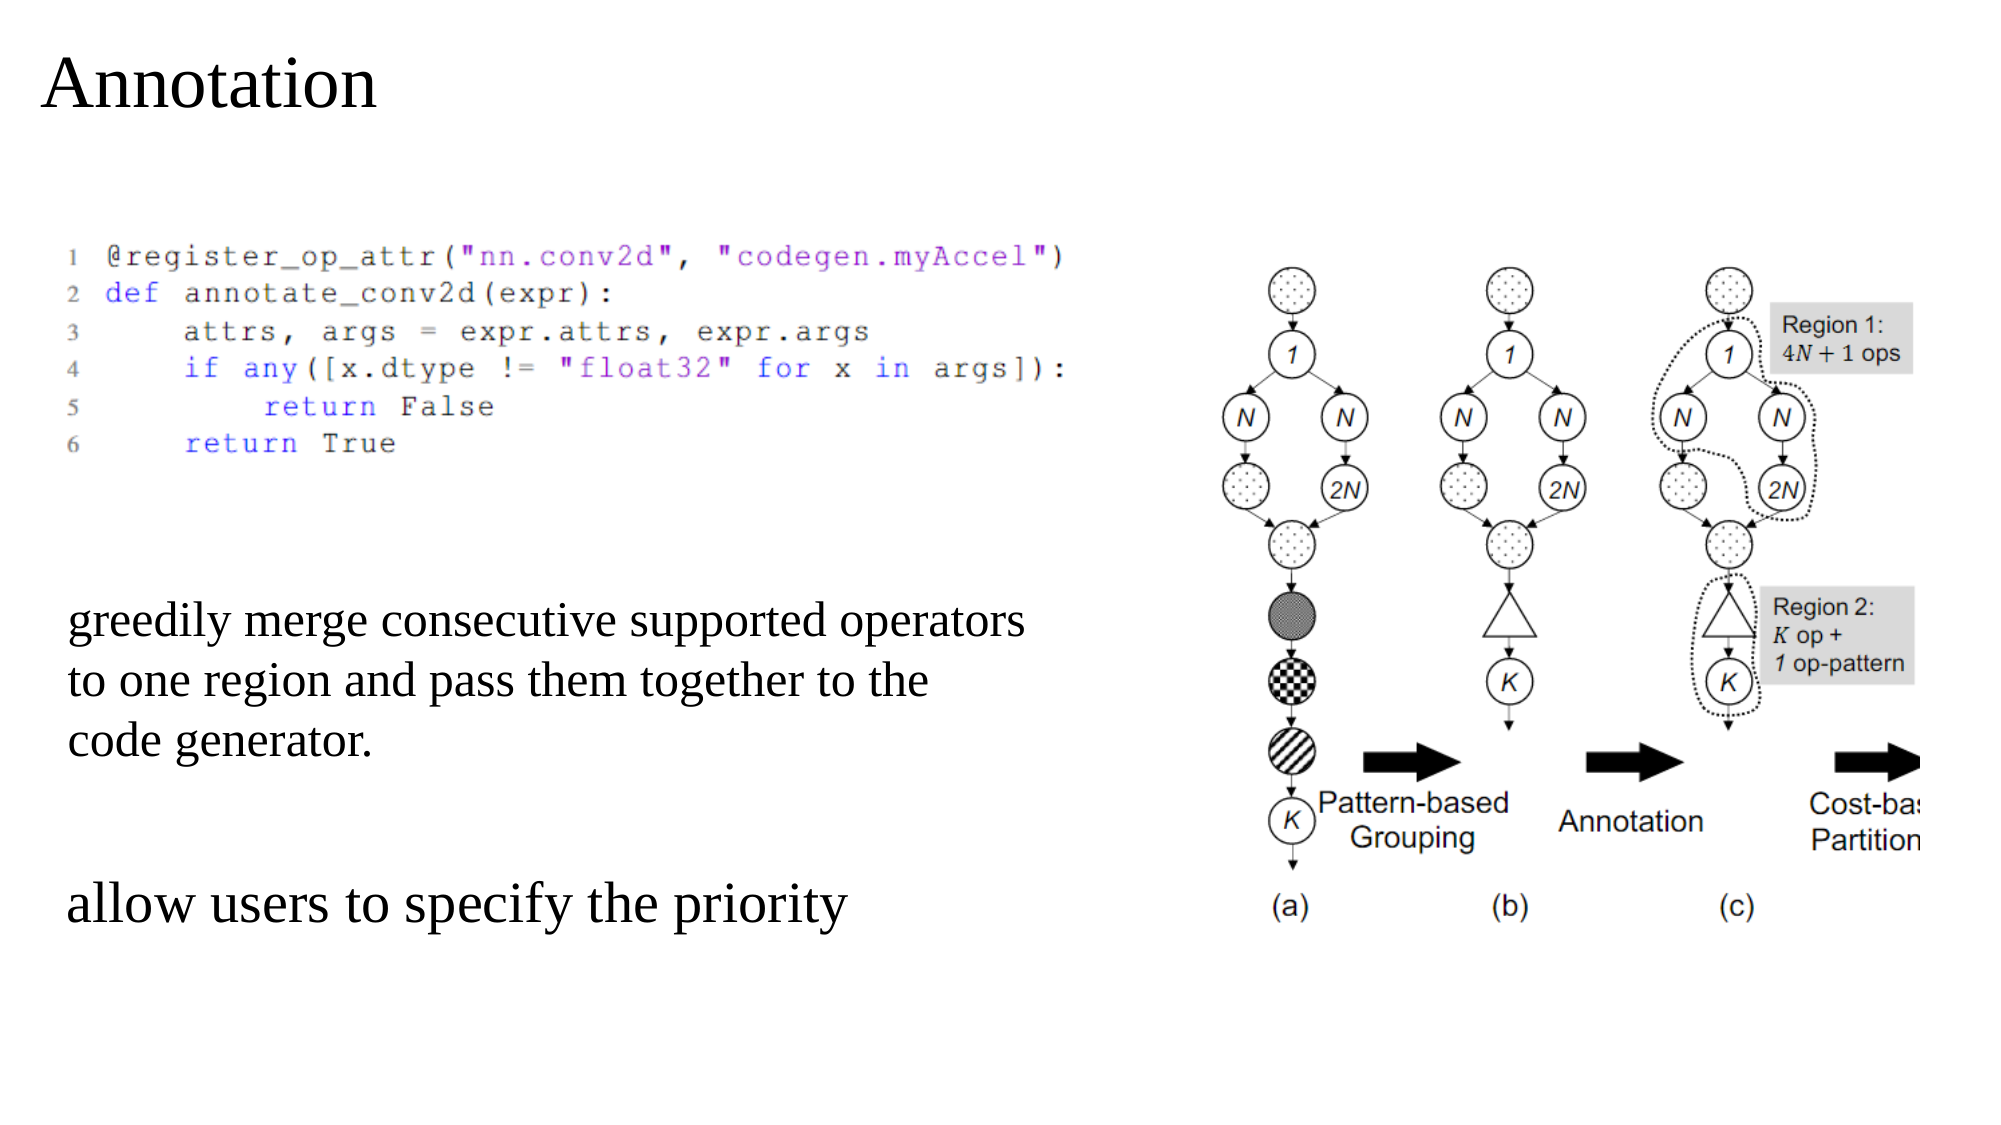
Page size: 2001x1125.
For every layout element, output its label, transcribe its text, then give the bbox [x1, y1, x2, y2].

text_box allow users to specify the priority [52, 856, 1016, 942]
text_box greedily merge consecutive supported operators to one region and pass them together to the code generator. [52, 578, 1050, 774]
picture [1200, 222, 1920, 936]
text_box Annotation [26, 24, 590, 130]
picture [61, 222, 1098, 464]
